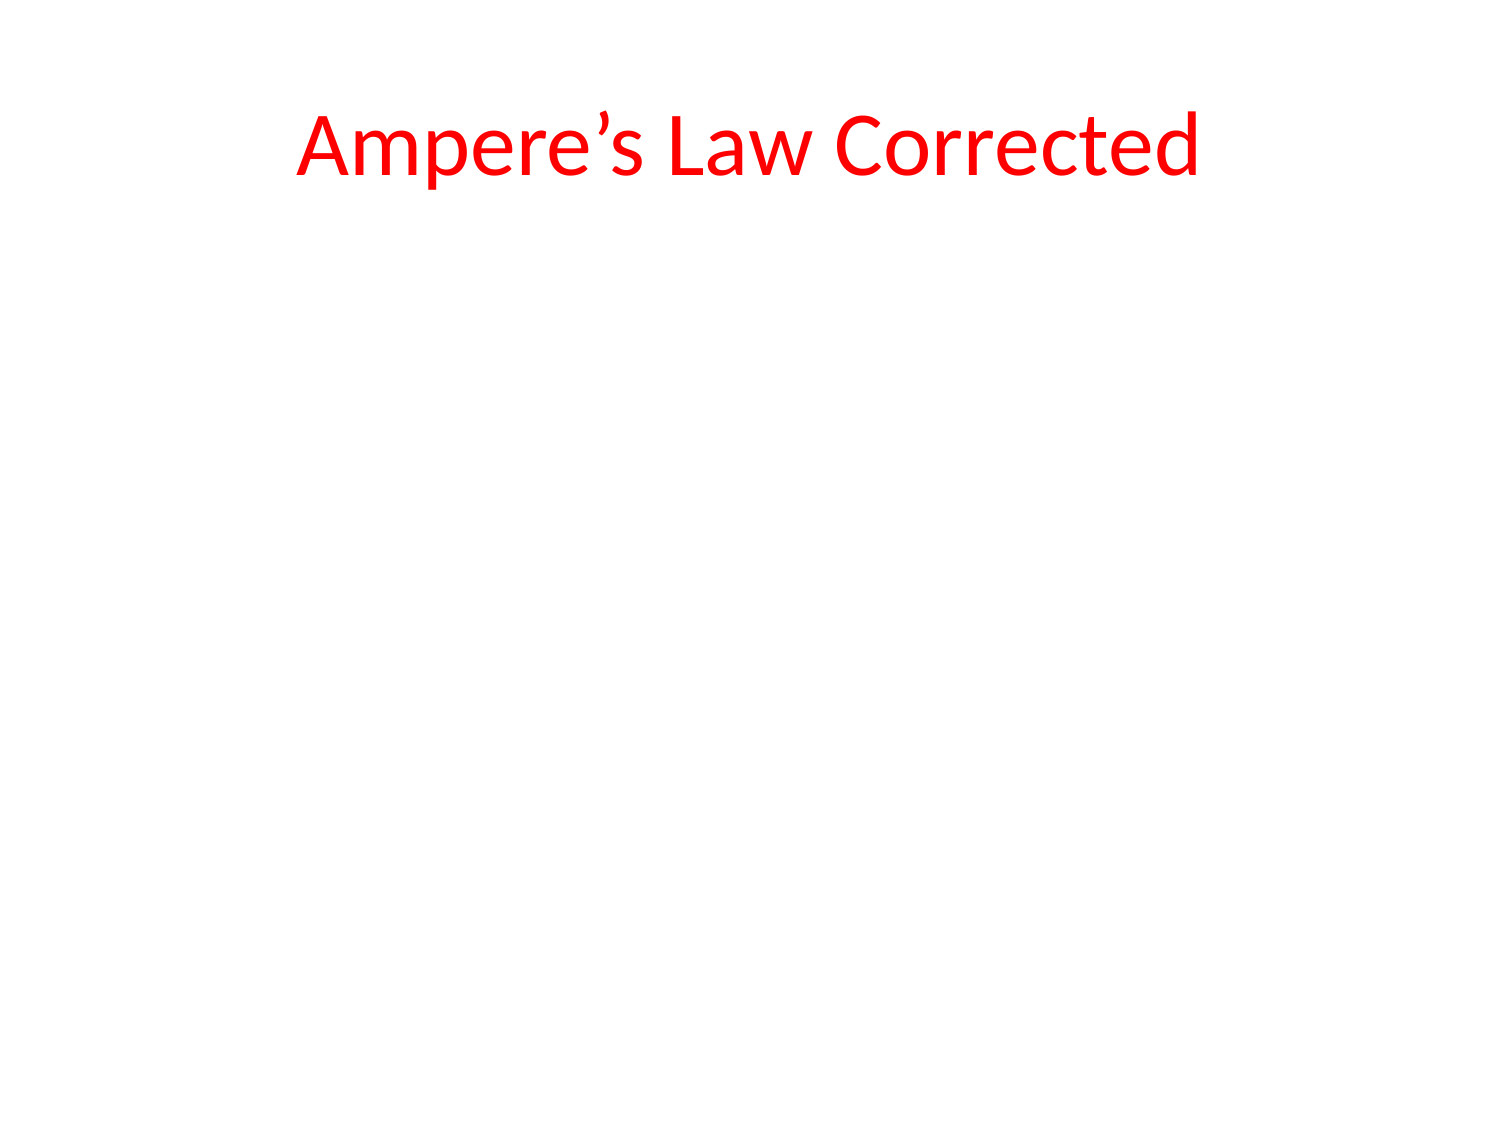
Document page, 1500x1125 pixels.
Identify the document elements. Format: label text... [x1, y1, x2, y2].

title Ampere’s Law Corrected [75, 45, 1425, 233]
